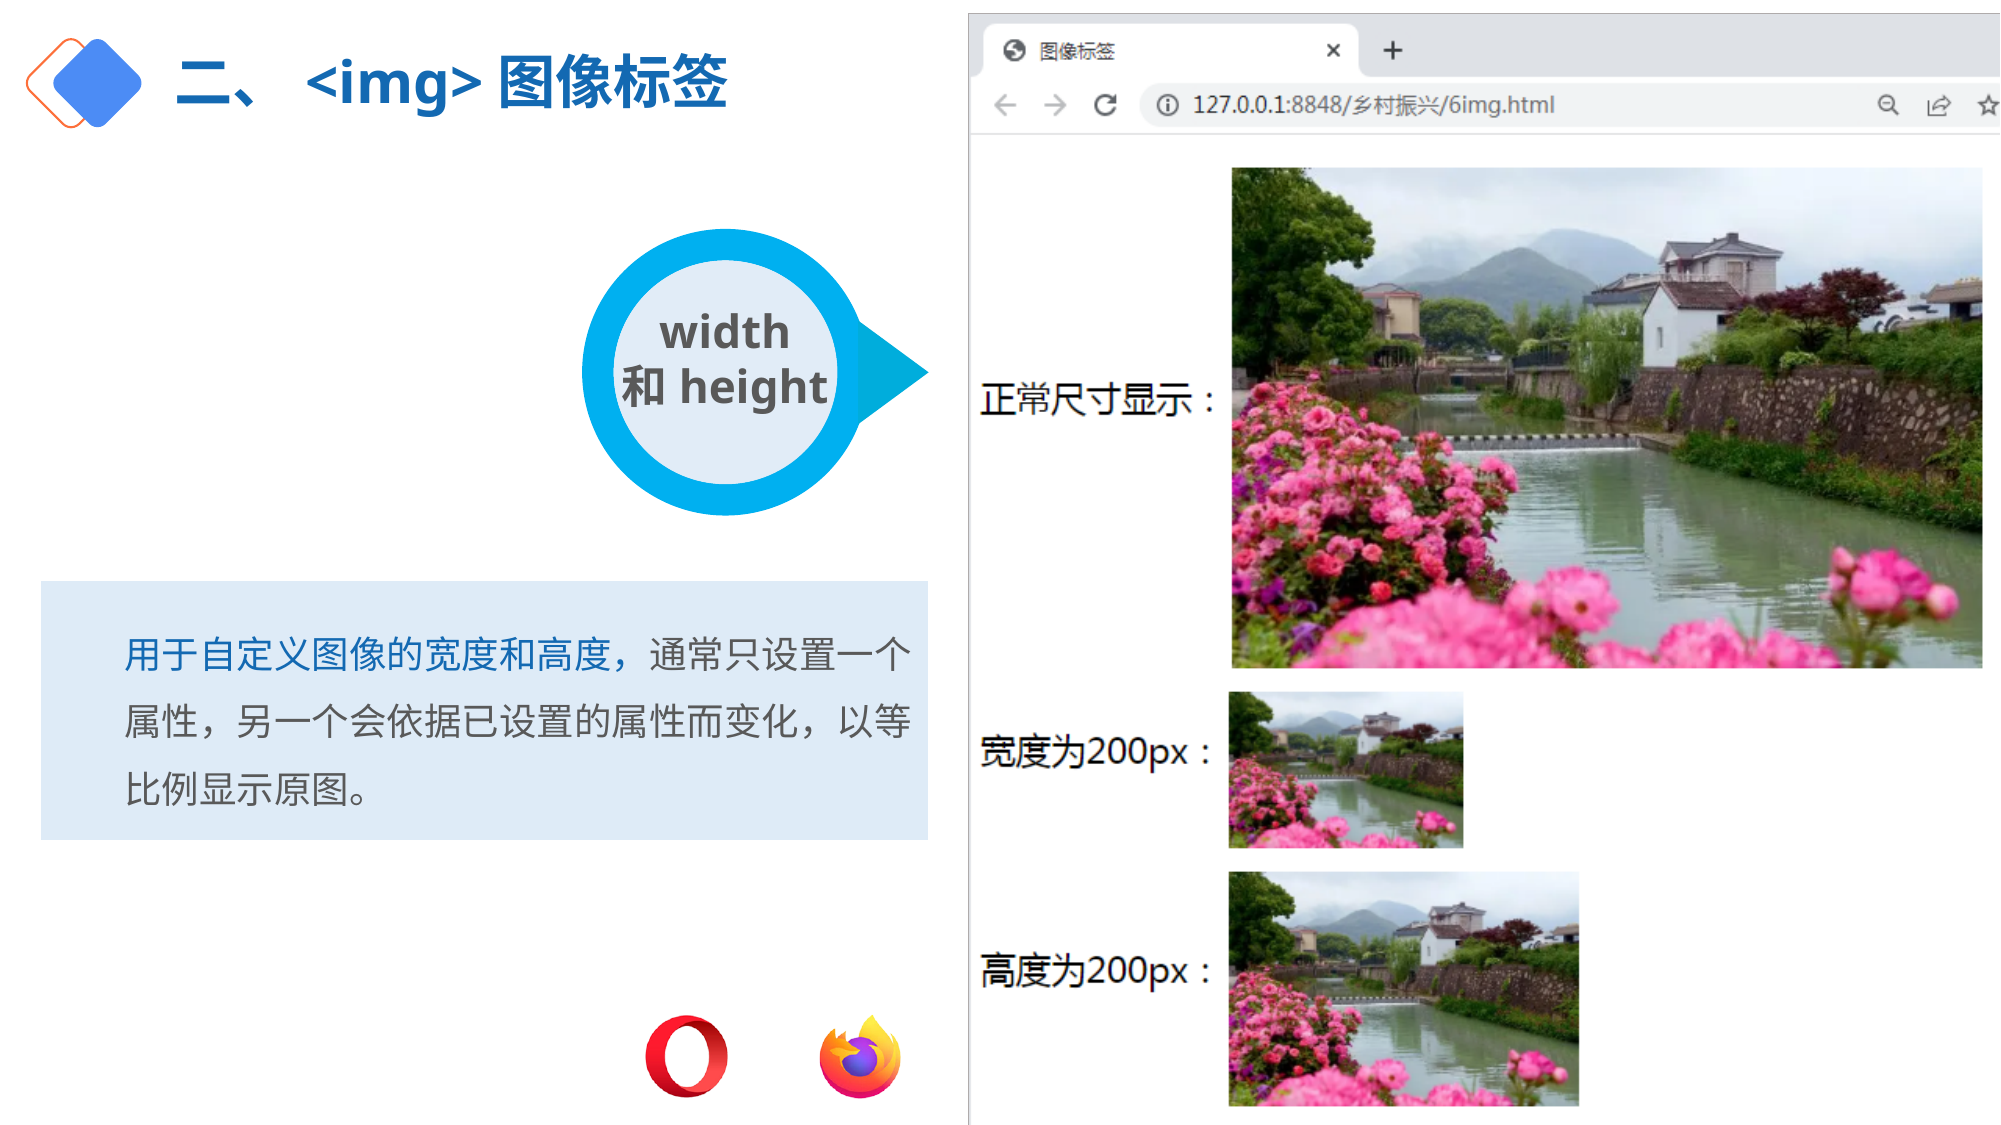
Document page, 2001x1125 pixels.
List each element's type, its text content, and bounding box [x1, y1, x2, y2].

title 二、<img>图像标签 [159, 25, 929, 144]
text_box 用于自定义图像的宽度和高度，通常只设置一个属性，另一个会依据已设置的属性而变化，以等比例显示原图。 [109, 600, 929, 818]
picture [568, 13, 2000, 1125]
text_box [582, 228, 929, 516]
text_box [39, 579, 930, 842]
